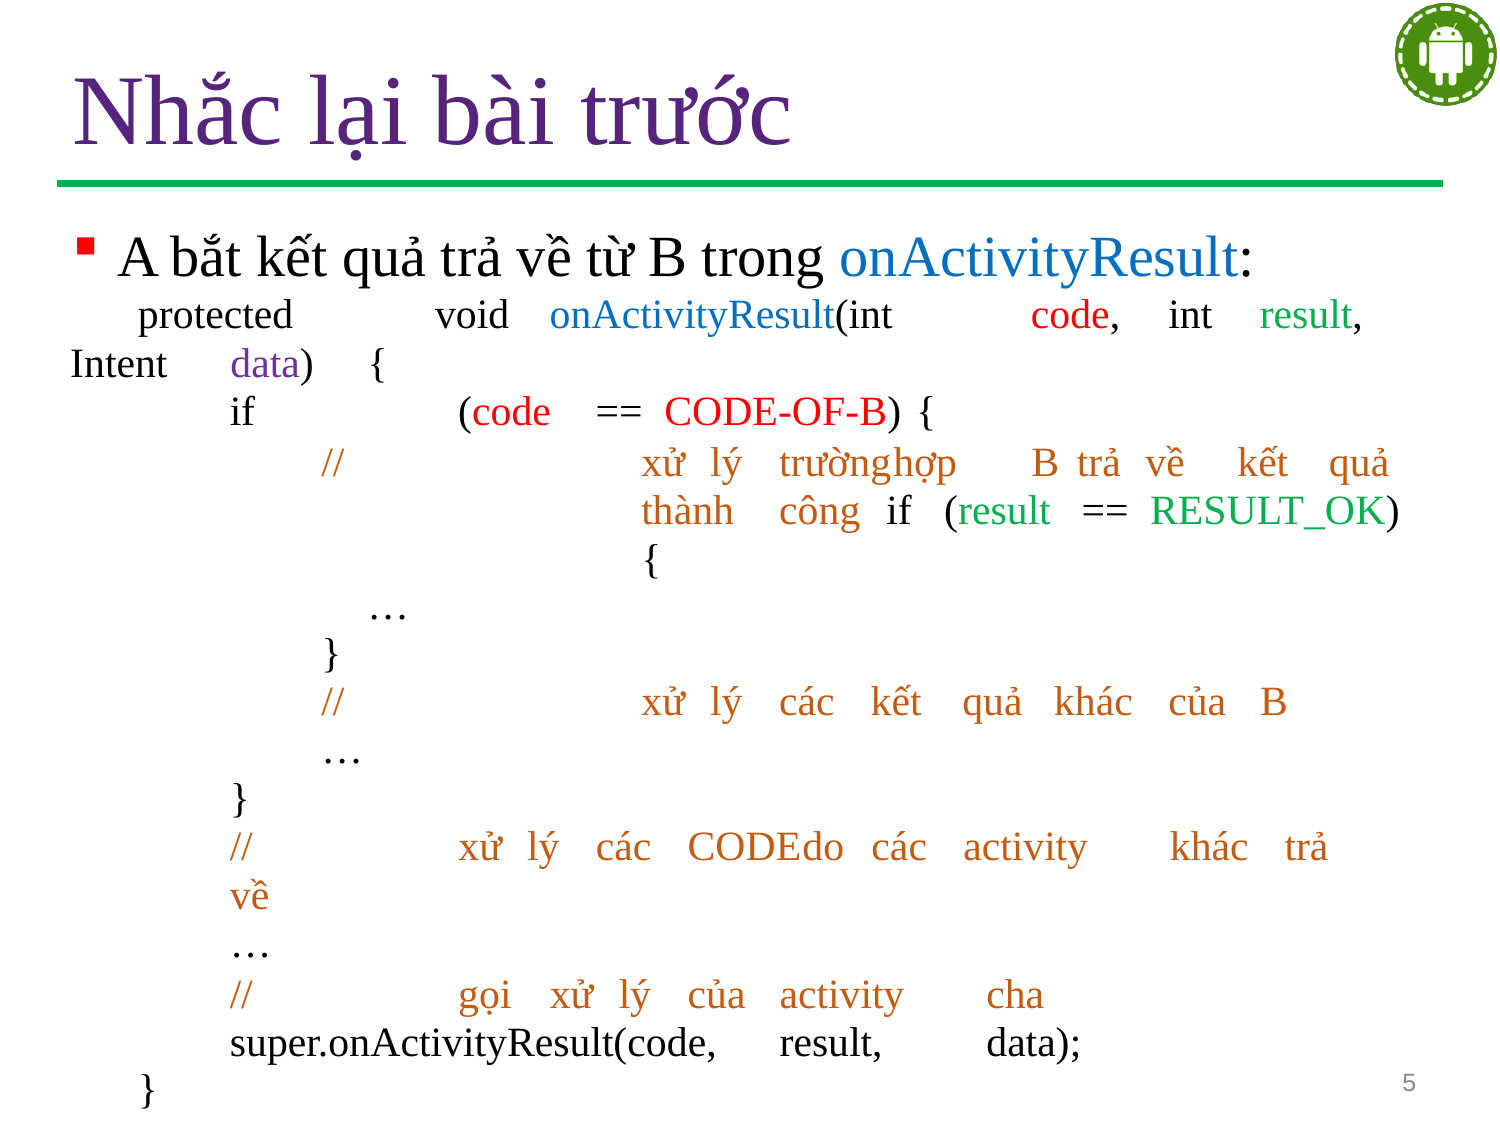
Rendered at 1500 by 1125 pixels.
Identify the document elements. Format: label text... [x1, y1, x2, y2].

title Nhắc lại bài trước [70, 42, 795, 216]
text_box A bắt kết quả trả về từ B trong onActivityResult: protected void onActivityResult(int code, int result, Intent data) { if (code == CODE-OF-B) { // xử lý trường hợp B trả về kết quả thành công if (result == RESULT_OK) { … } // xử lý các kết quả khác của B … } // xử lý các CODE do các activity khác trả về … // gọi xử lý của activity cha super.onActivityResult(code, result, data); } [70, 216, 1424, 1112]
slide_number 5 [1398, 1070, 1432, 1125]
picture [1391, 0, 1500, 109]
